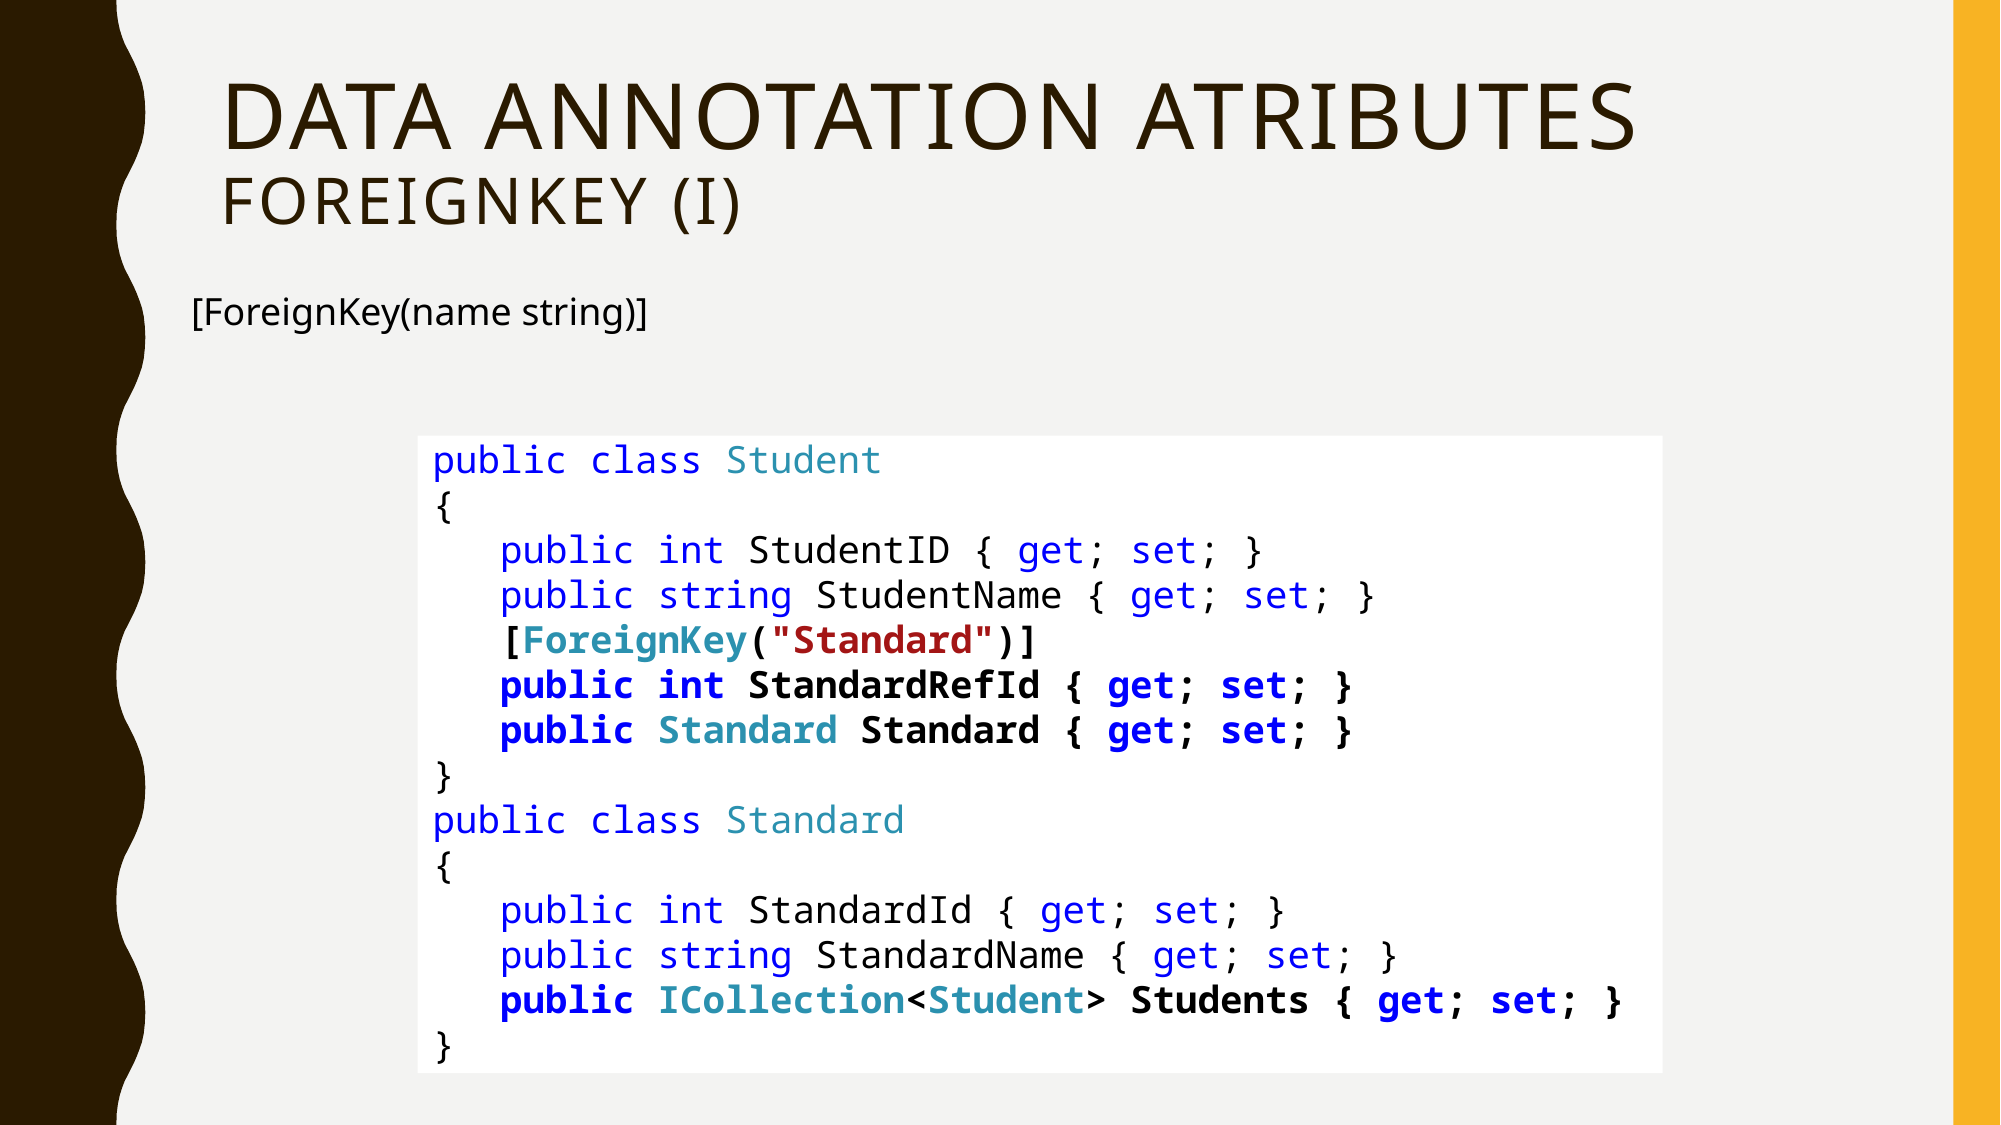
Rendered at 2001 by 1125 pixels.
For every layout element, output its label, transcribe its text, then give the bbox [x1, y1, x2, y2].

text_box public class Student { public int StudentID { get; set; } public string StudentName { get; set; } [ForeignKey("Standard")] public int StandardRefId { get; set; } public Standard Standard { get; set; } } public class Standard { public int StandardId { get; set; } public string StandardName { get; set; } public ICollection<Student> Students { get; set; } } [417, 435, 1663, 1074]
text_box [ForeignKey(name string)] [176, 280, 664, 341]
title Data annotation atributes foreignkey (I) [205, 62, 1875, 308]
